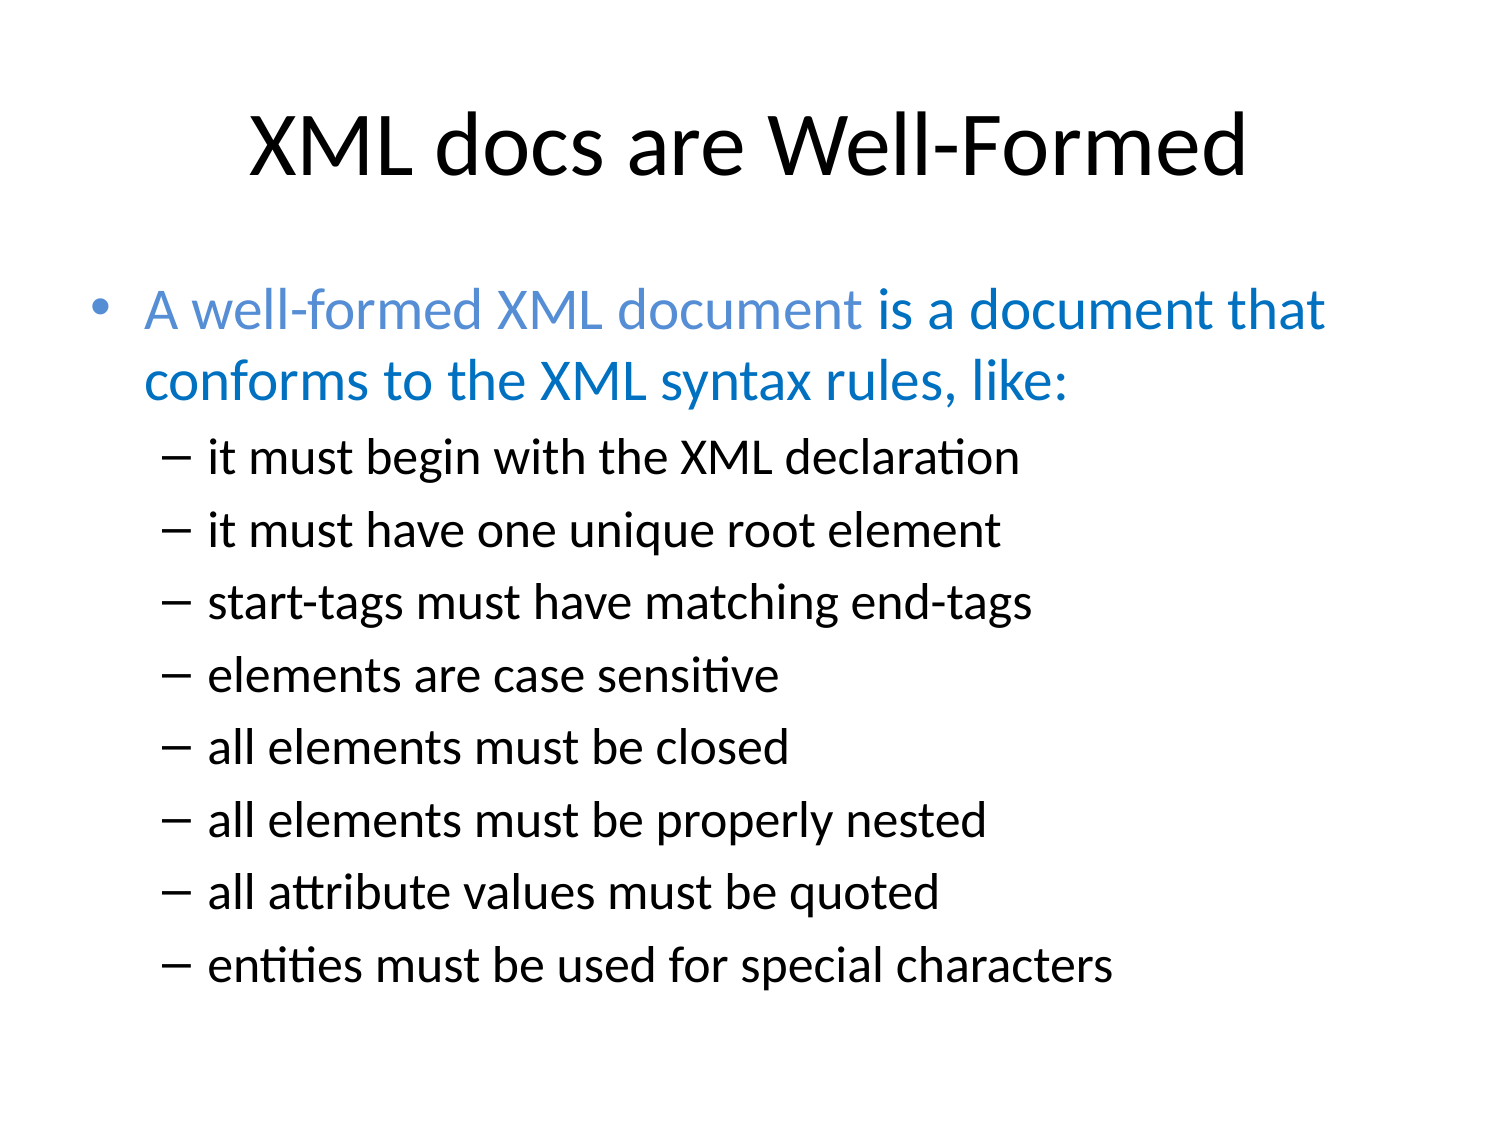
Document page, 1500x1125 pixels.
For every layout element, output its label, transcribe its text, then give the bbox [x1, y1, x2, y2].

list A well-formed XML document is a document that conforms to the XML syntax rules, like: it must begin with the XML declaration it must have one unique root element start-tags must have matching end-tags elements are case sensitive all elements must be closed all elements must be properly nested all attribute values must be quoted entities must be used for special characters [75, 262, 1425, 1005]
title XML docs are Well-Formed [75, 45, 1425, 233]
